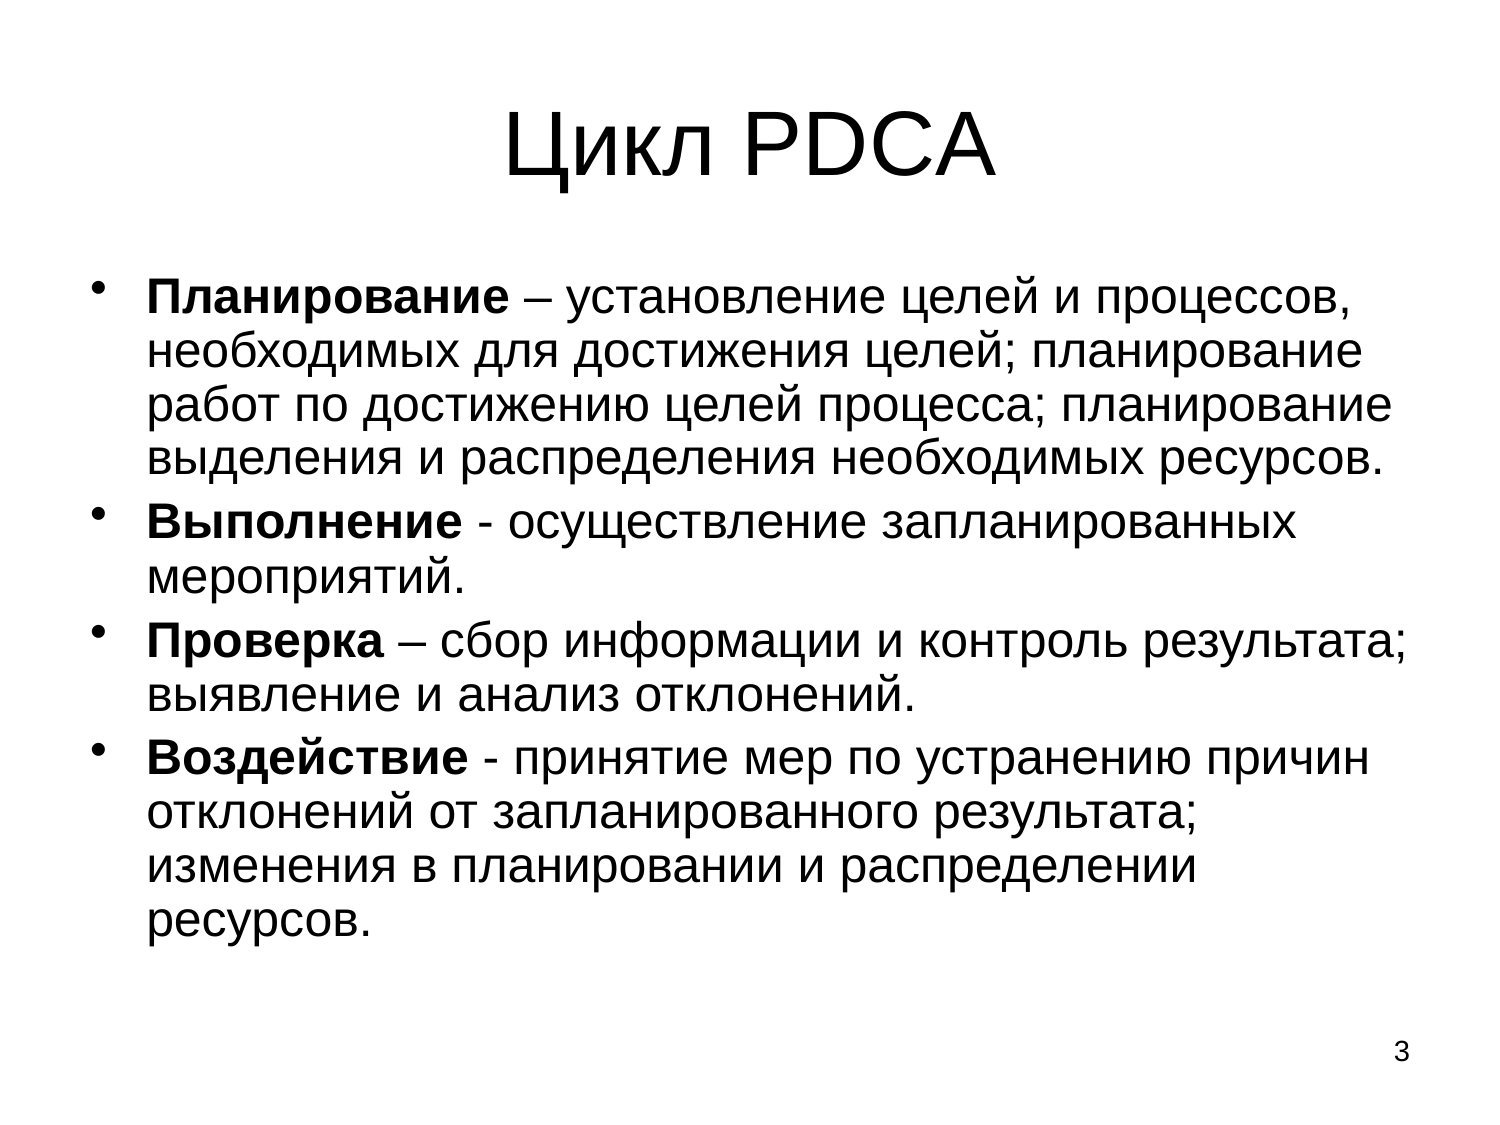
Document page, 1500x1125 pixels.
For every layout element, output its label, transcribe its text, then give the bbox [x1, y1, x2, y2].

slide_number 3 [1074, 1024, 1425, 1103]
list Планирование – установление целей и процессов, необходимых для достижения целей; планирование работ по достижению целей процесса; планирование выделения и распределения необходимых ресурсов. Выполнение - осуществление запланированных мероприятий. Проверка – сбор информации и контроль результата; выявление и анализ отклонений. Воздействие - принятие мер по устранению причин отклонений от запланированного результата; изменения в планировании и распределении ресурсов. [75, 262, 1425, 1005]
title Цикл PDCA [75, 45, 1425, 233]
